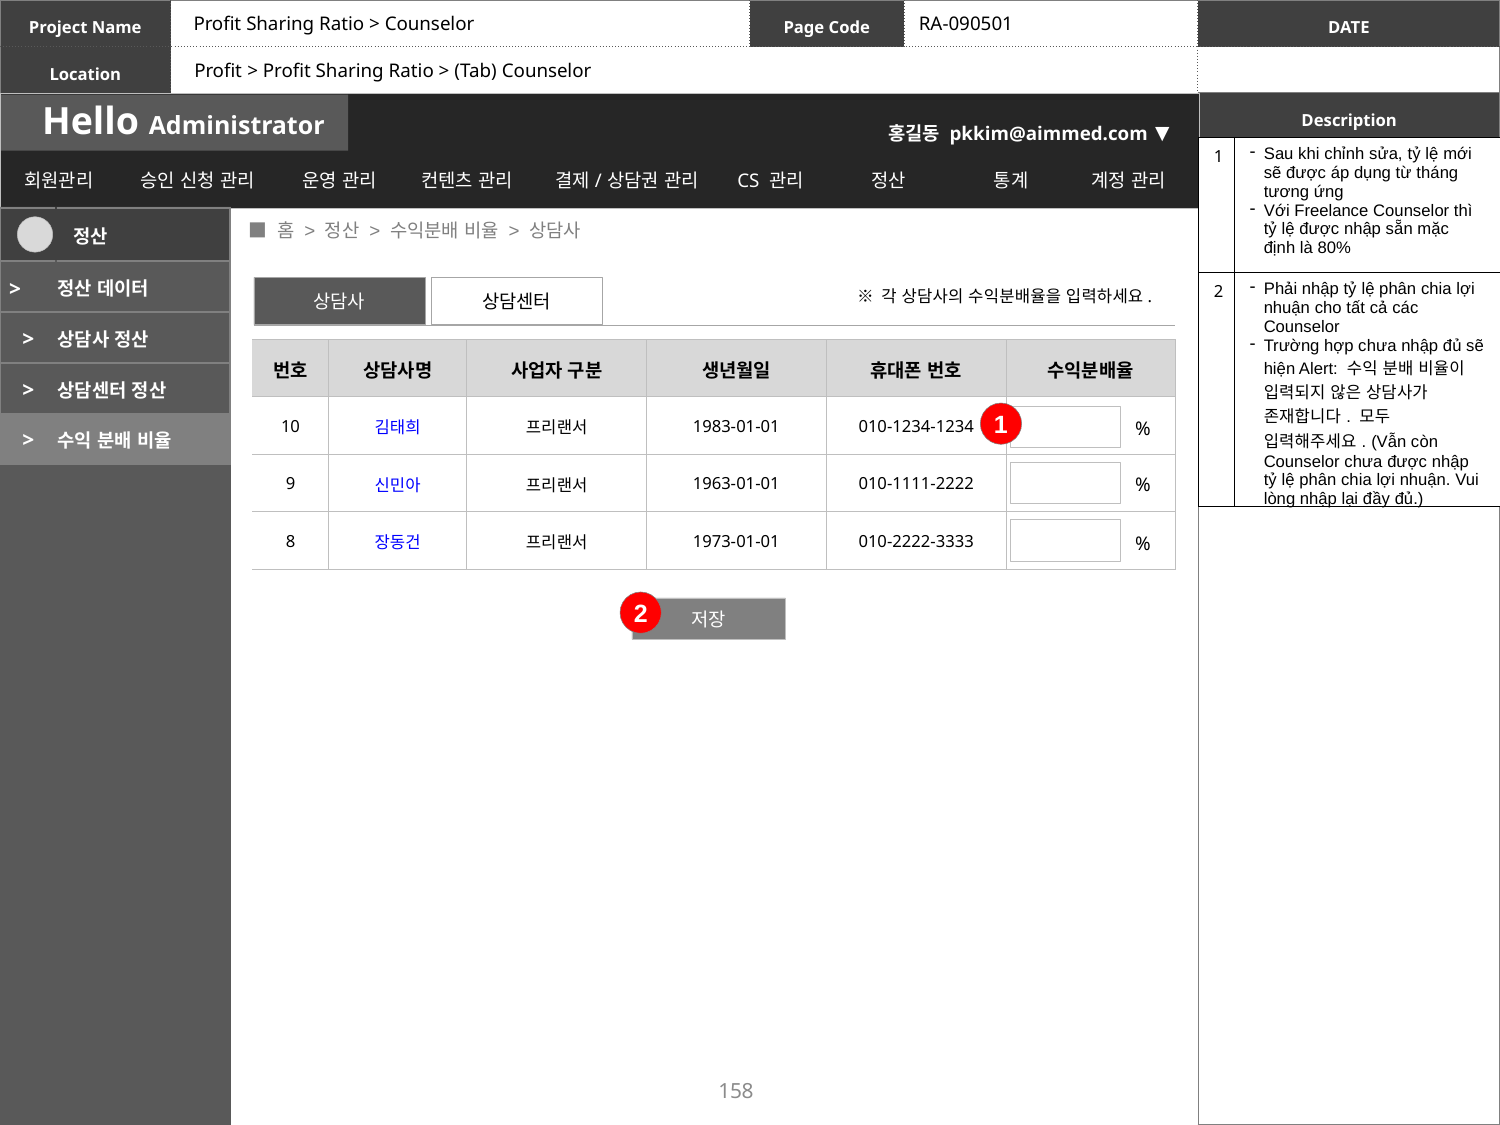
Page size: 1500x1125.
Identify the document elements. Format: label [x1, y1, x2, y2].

text_box [1008, 460, 1166, 505]
table_cell [329, 512, 466, 569]
table_cell [329, 397, 466, 454]
table_header [827, 340, 1006, 396]
table_header [252, 340, 328, 396]
text_box [842, 278, 1168, 314]
table_cell [467, 455, 646, 511]
slide_number [561, 1061, 911, 1122]
table_cell [1007, 512, 1175, 569]
table_cell [1, 364, 55, 413]
text_box [178, 4, 490, 42]
text_box [179, 51, 606, 89]
table_cell [329, 455, 466, 511]
table_header [1199, 138, 1234, 272]
table_header [1007, 340, 1175, 396]
table_cell [57, 364, 229, 413]
table_cell [252, 455, 328, 511]
table_cell [1235, 273, 1500, 506]
table_cell [252, 397, 328, 454]
table_cell [252, 512, 328, 569]
text_box [904, 4, 1029, 42]
table_header [1, 209, 55, 260]
text_box [252, 275, 1176, 327]
text_box [978, 400, 1166, 449]
table_header [1235, 138, 1500, 272]
table_cell [467, 512, 646, 569]
table_cell [827, 455, 1006, 511]
table_cell [1007, 397, 1175, 454]
table_cell [647, 397, 826, 454]
text_box [1008, 518, 1166, 563]
table_header [329, 340, 466, 396]
table_cell [57, 415, 229, 464]
table_cell [1199, 273, 1234, 506]
table_cell [1, 415, 55, 464]
table_cell [827, 512, 1006, 569]
table_cell [647, 512, 826, 569]
table_header [647, 340, 826, 396]
table_cell [827, 397, 1006, 454]
table_cell [57, 262, 229, 311]
table_cell [1, 313, 55, 362]
table_header [57, 209, 229, 260]
table_cell [1007, 455, 1175, 511]
table_cell [467, 397, 646, 454]
text_box [15, 214, 55, 255]
text_box [0, 203, 1154, 1125]
text_box [617, 589, 787, 641]
table_cell [647, 455, 826, 511]
table_cell [57, 313, 229, 362]
table_header [467, 340, 646, 396]
table_cell [1, 262, 55, 311]
